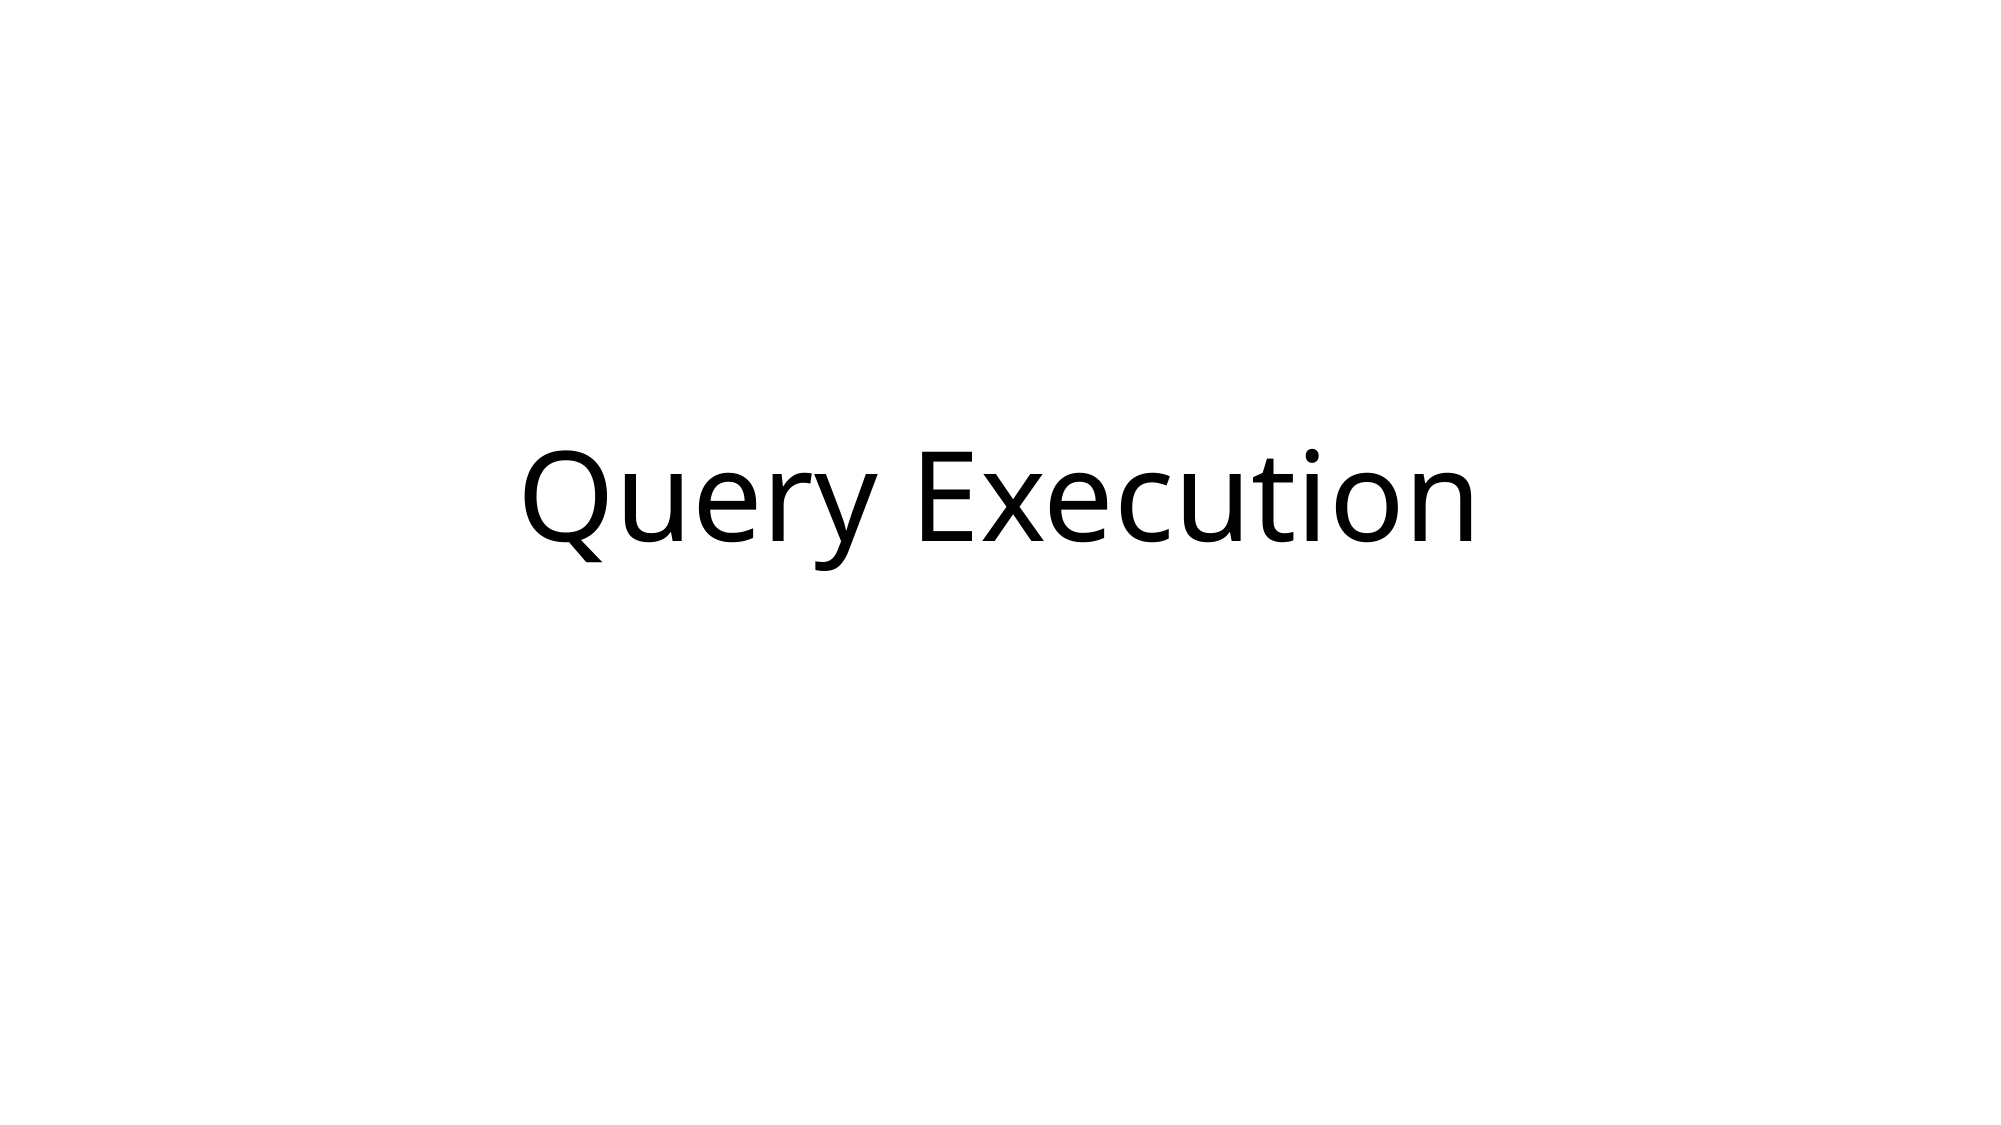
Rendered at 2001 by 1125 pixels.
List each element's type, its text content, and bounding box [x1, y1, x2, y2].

title Query Execution [249, 184, 1750, 576]
